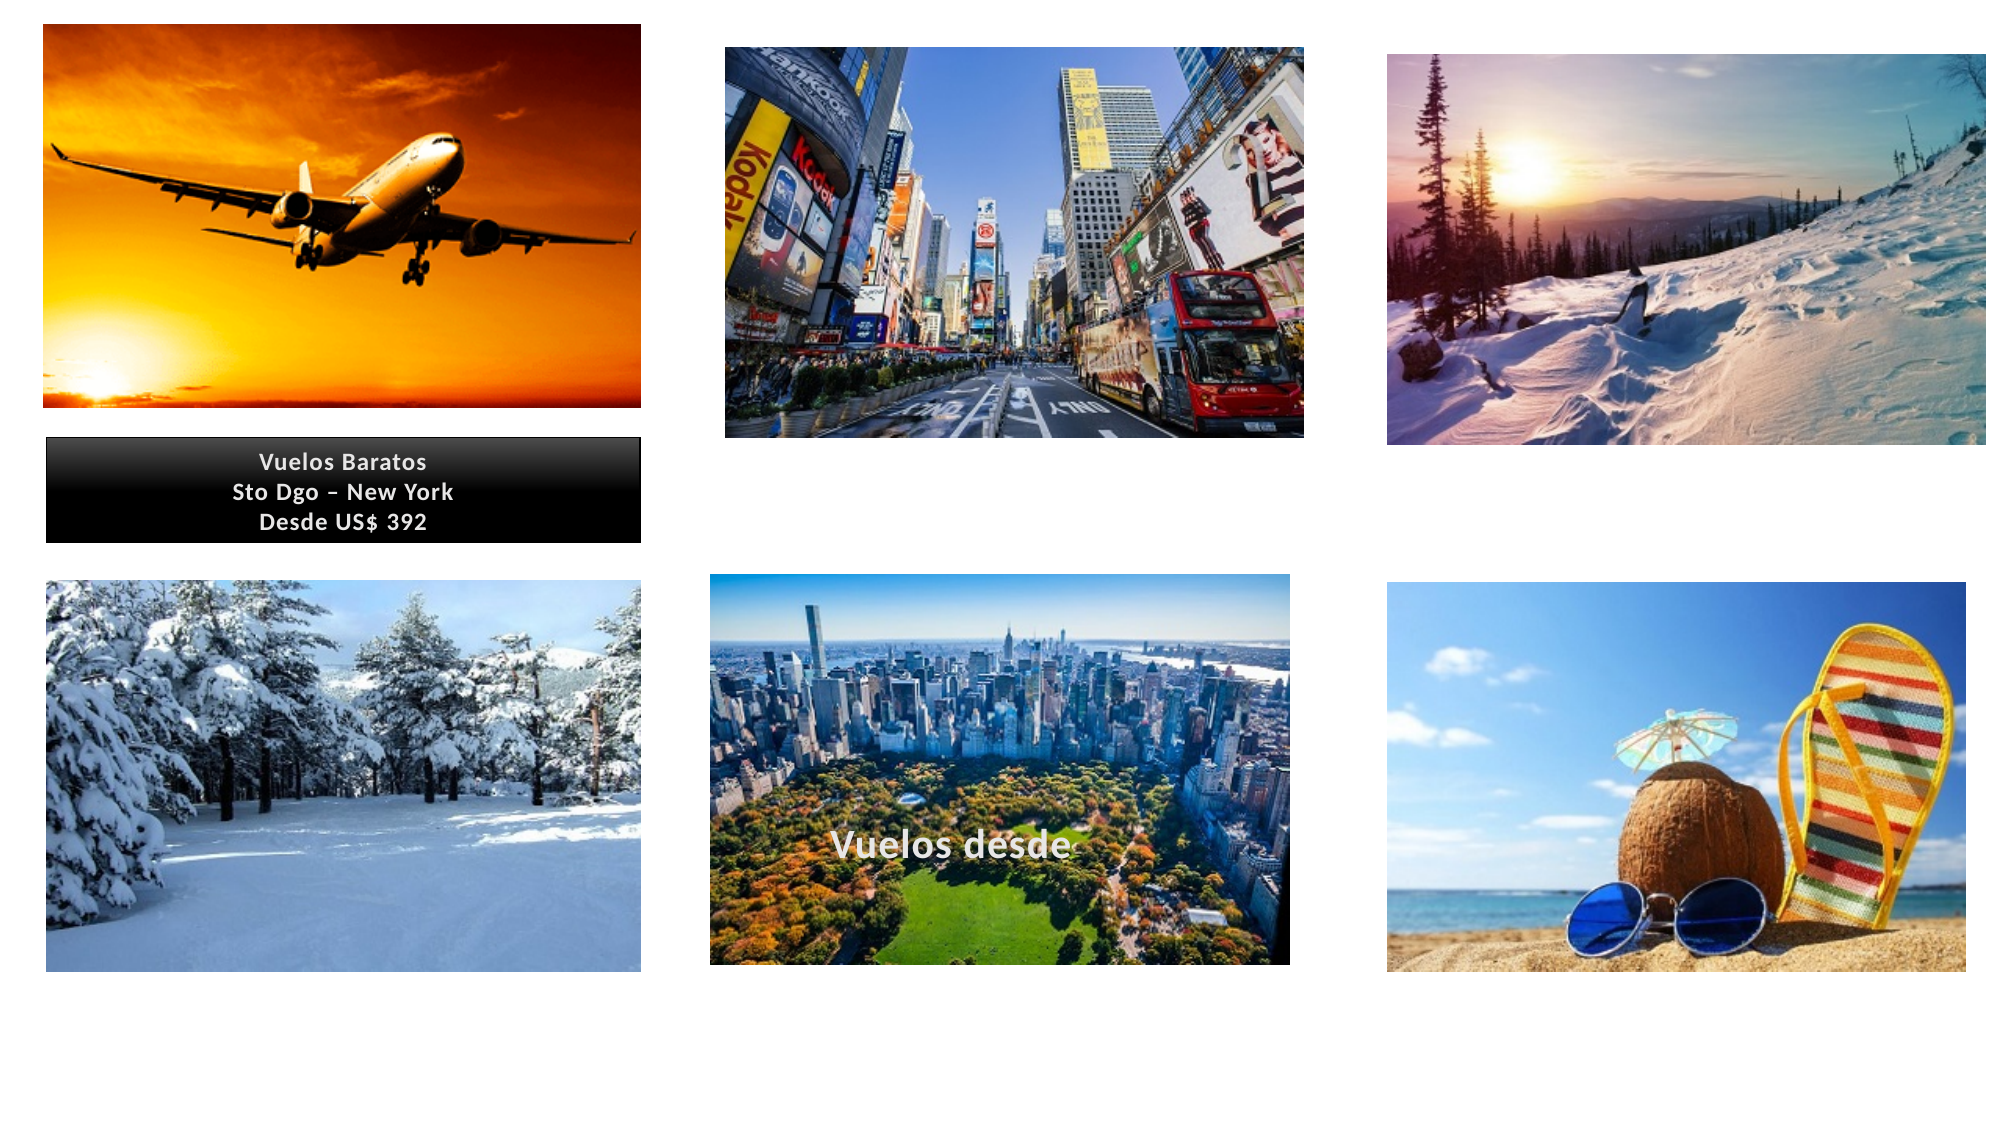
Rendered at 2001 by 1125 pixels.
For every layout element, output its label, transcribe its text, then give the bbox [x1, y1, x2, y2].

picture [1387, 54, 1986, 446]
picture [1387, 582, 1966, 972]
picture [724, 47, 1304, 438]
text_box Vuelos Baratos Sto Dgo – New York Desde US$ 392 [46, 437, 641, 543]
picture [710, 574, 1290, 965]
picture [46, 580, 641, 972]
picture [43, 24, 641, 408]
